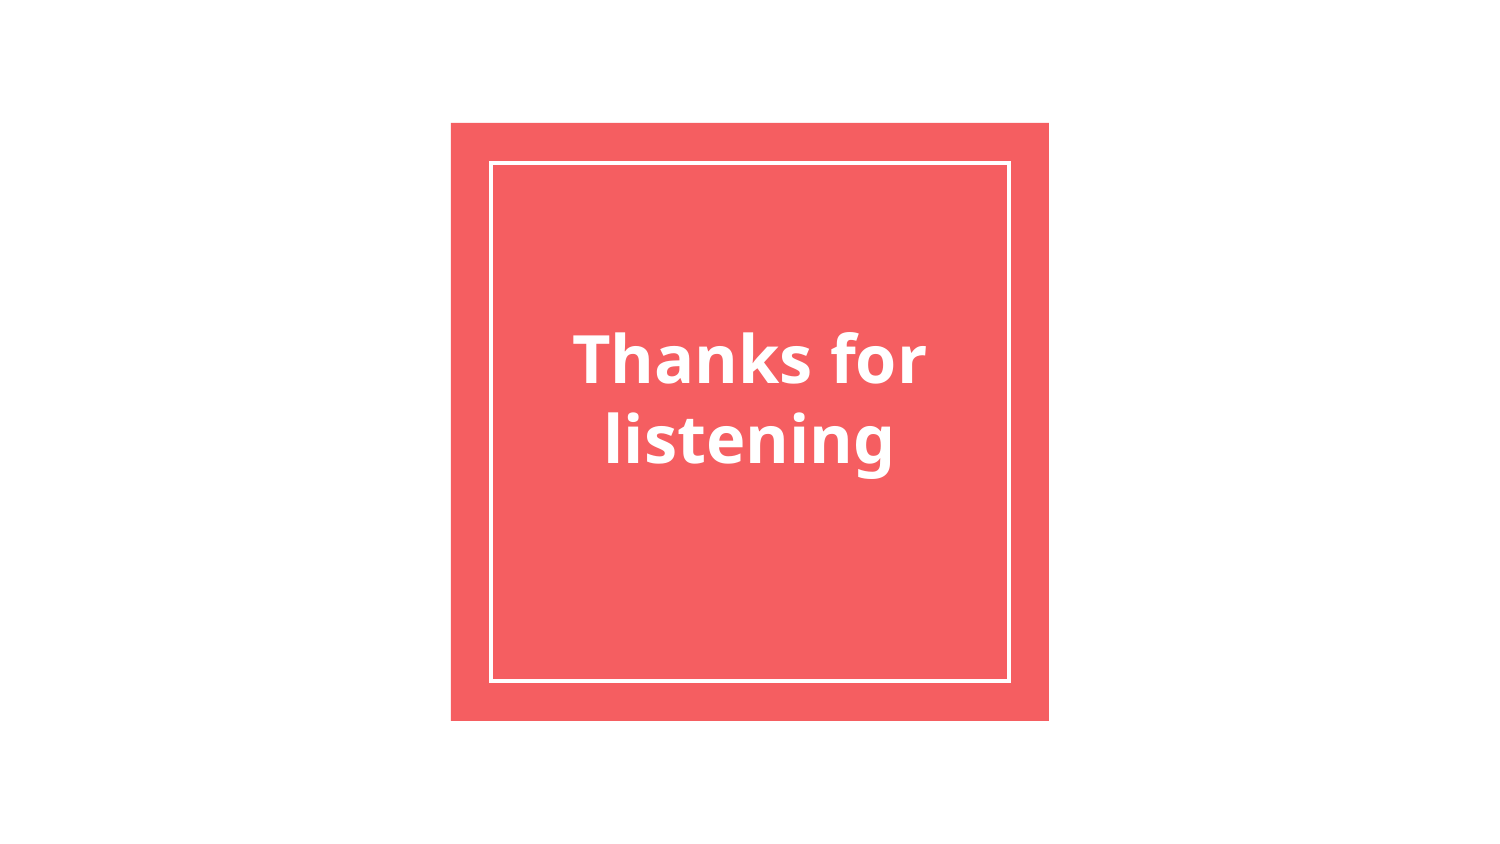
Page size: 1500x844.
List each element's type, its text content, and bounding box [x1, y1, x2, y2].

title Thanks for listening [507, 266, 993, 527]
